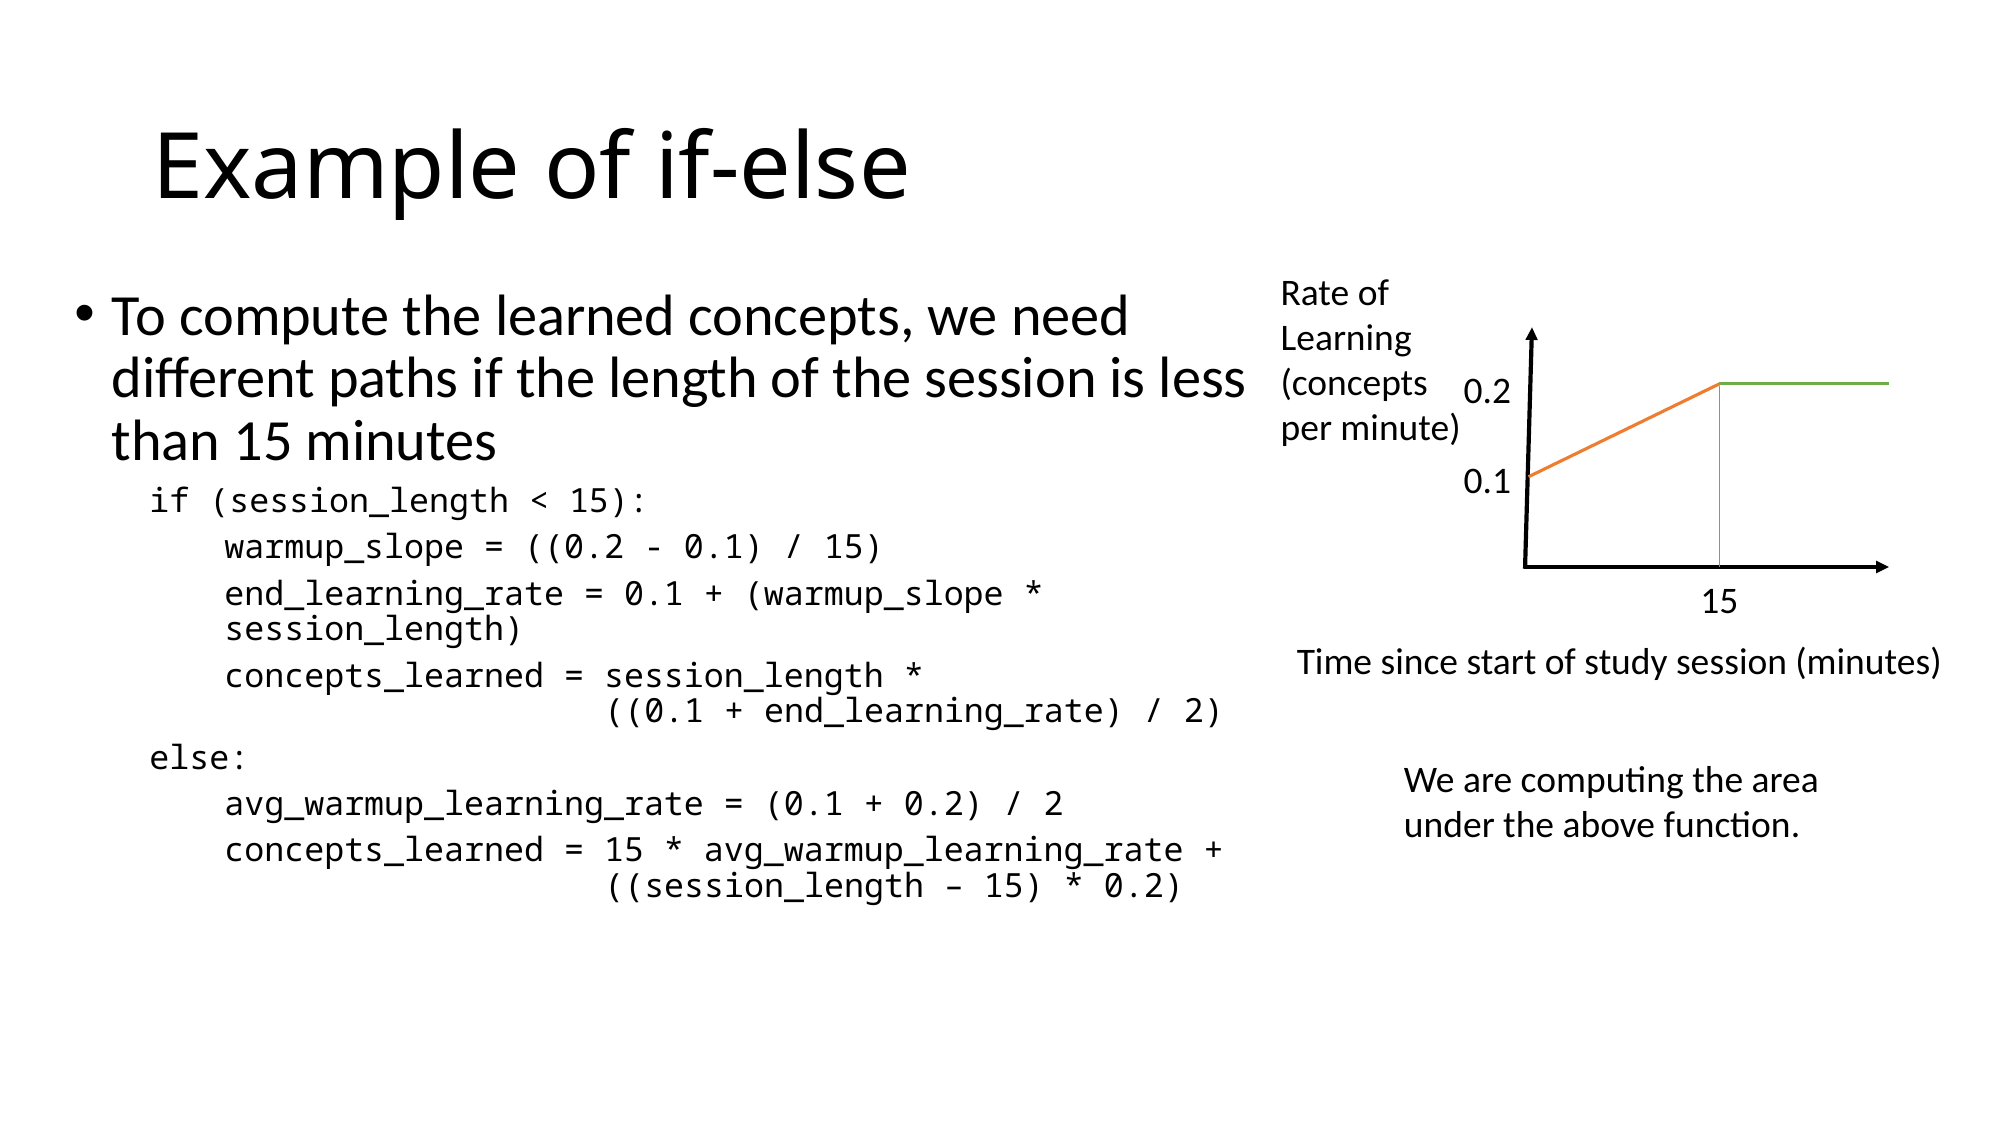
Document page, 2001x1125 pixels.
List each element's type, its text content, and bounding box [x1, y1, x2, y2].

text_box 0.1 [1448, 448, 1524, 509]
text_box Rate of Learning (concepts per minute) [1265, 260, 1476, 456]
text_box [1524, 327, 1532, 569]
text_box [1528, 383, 1720, 477]
text_box We are computing the area under the above function. [1389, 747, 1835, 852]
list To compute the learned concepts, we need different paths if the length of the session is less than 15 minutes if (session_length < 15): warmup_slope = ((0.2 - 0.1) / 15) end_learning_rate = 0.1 + (warmup_slope * session_length) concepts_learned = session_length * ((0.1 + end_learning_rate) / 2) else: avg_warmup_learning_rate = (0.1 + 0.2) / 2 concepts_learned = 15 * avg_warmup_learning_rate + ((session_length – 15) * 0.2) [59, 277, 1313, 1084]
text_box 15 [1685, 568, 1754, 629]
title Example of if-else [137, 59, 1863, 278]
text_box Time since start of study session (minutes) [1282, 629, 1966, 689]
text_box 0.2 [1448, 358, 1524, 419]
